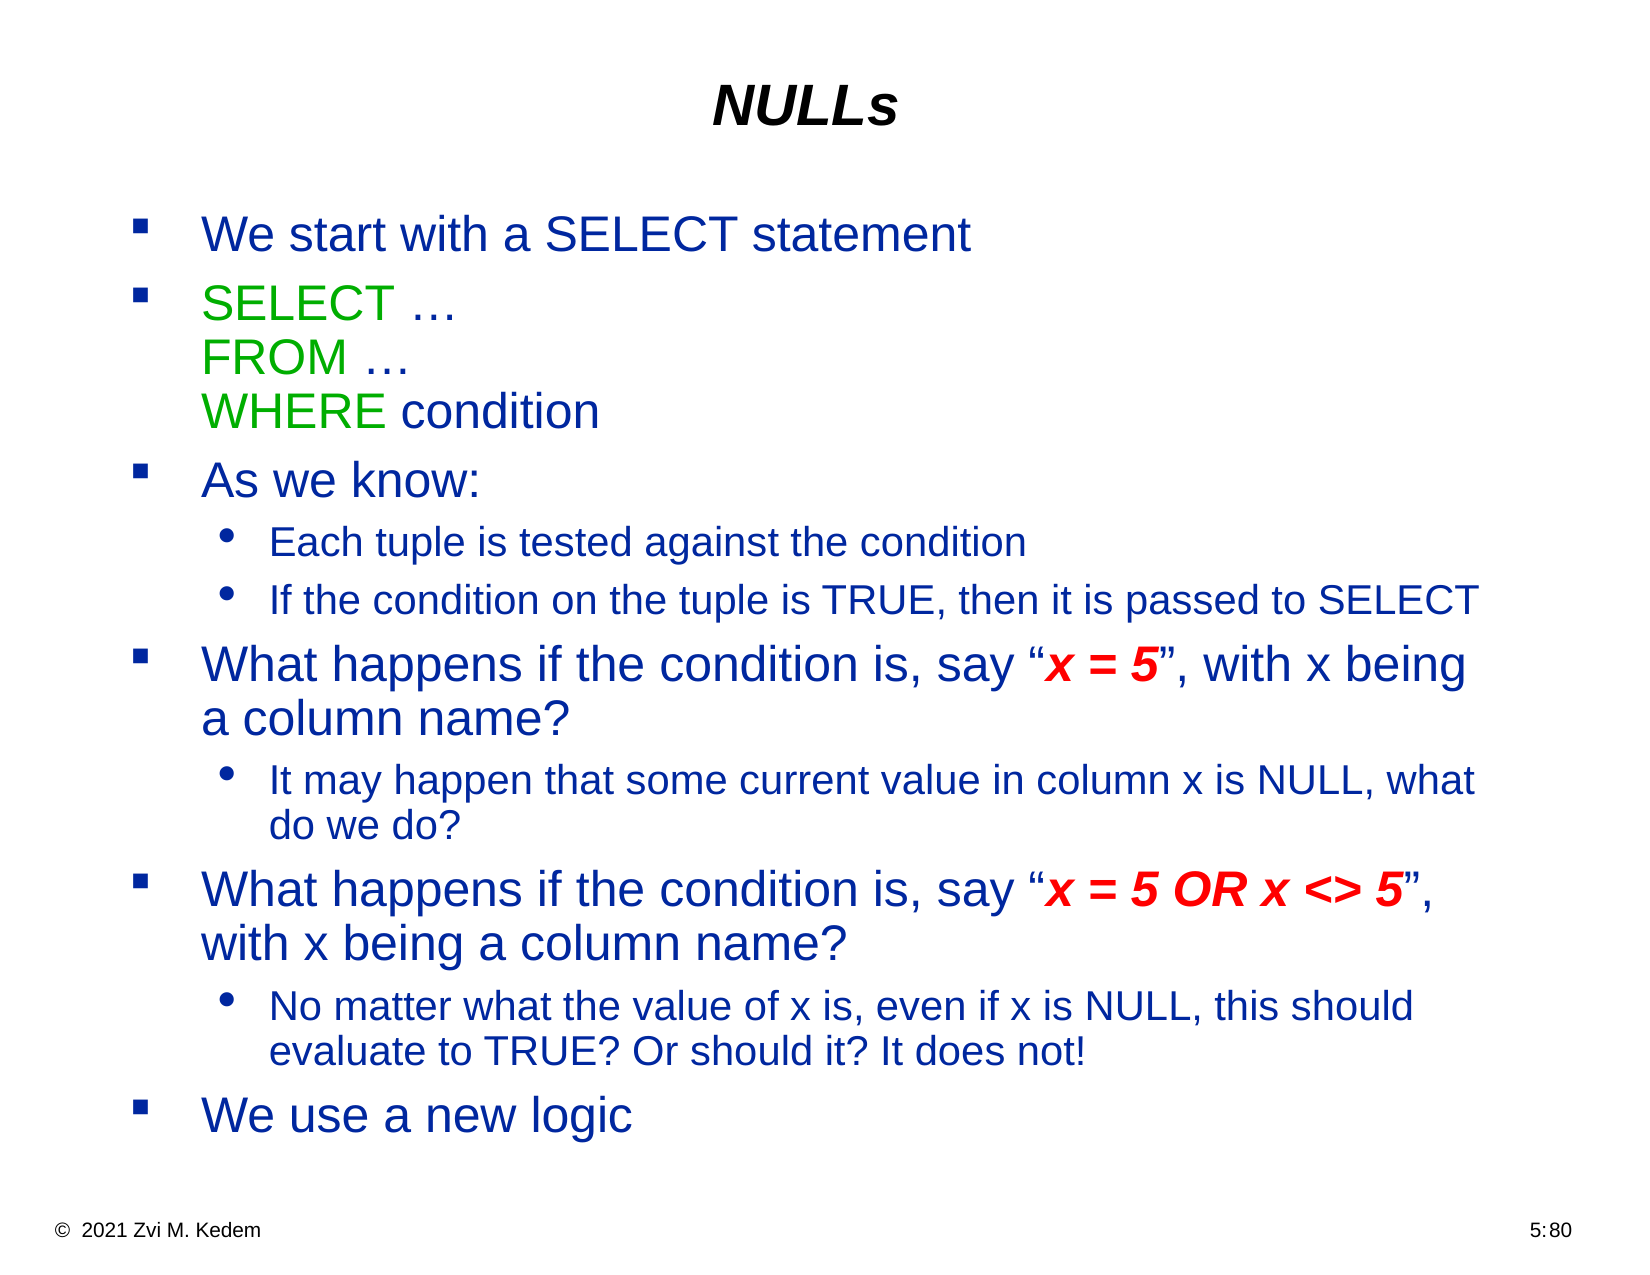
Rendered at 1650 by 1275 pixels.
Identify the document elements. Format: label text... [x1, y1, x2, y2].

title NULLs [111, 36, 1501, 176]
list We start with a SELECT statement SELECT … FROM … WHERE condition As we know: Each tuple is tested against the condition If the condition on the tuple is TRUE, then it is passed to SELECT What happens if the condition is, say “x = 5”, with x being a column name? It may happen that some current value in column x is NULL, what do we do? What happens if the condition is, say “x = 5 OR x <> 5”, with x being a column name? No matter what the value of x is, even if x is NULL, this should evaluate to TRUE? Or should it? It does not! We use a new logic [111, 199, 1513, 1201]
